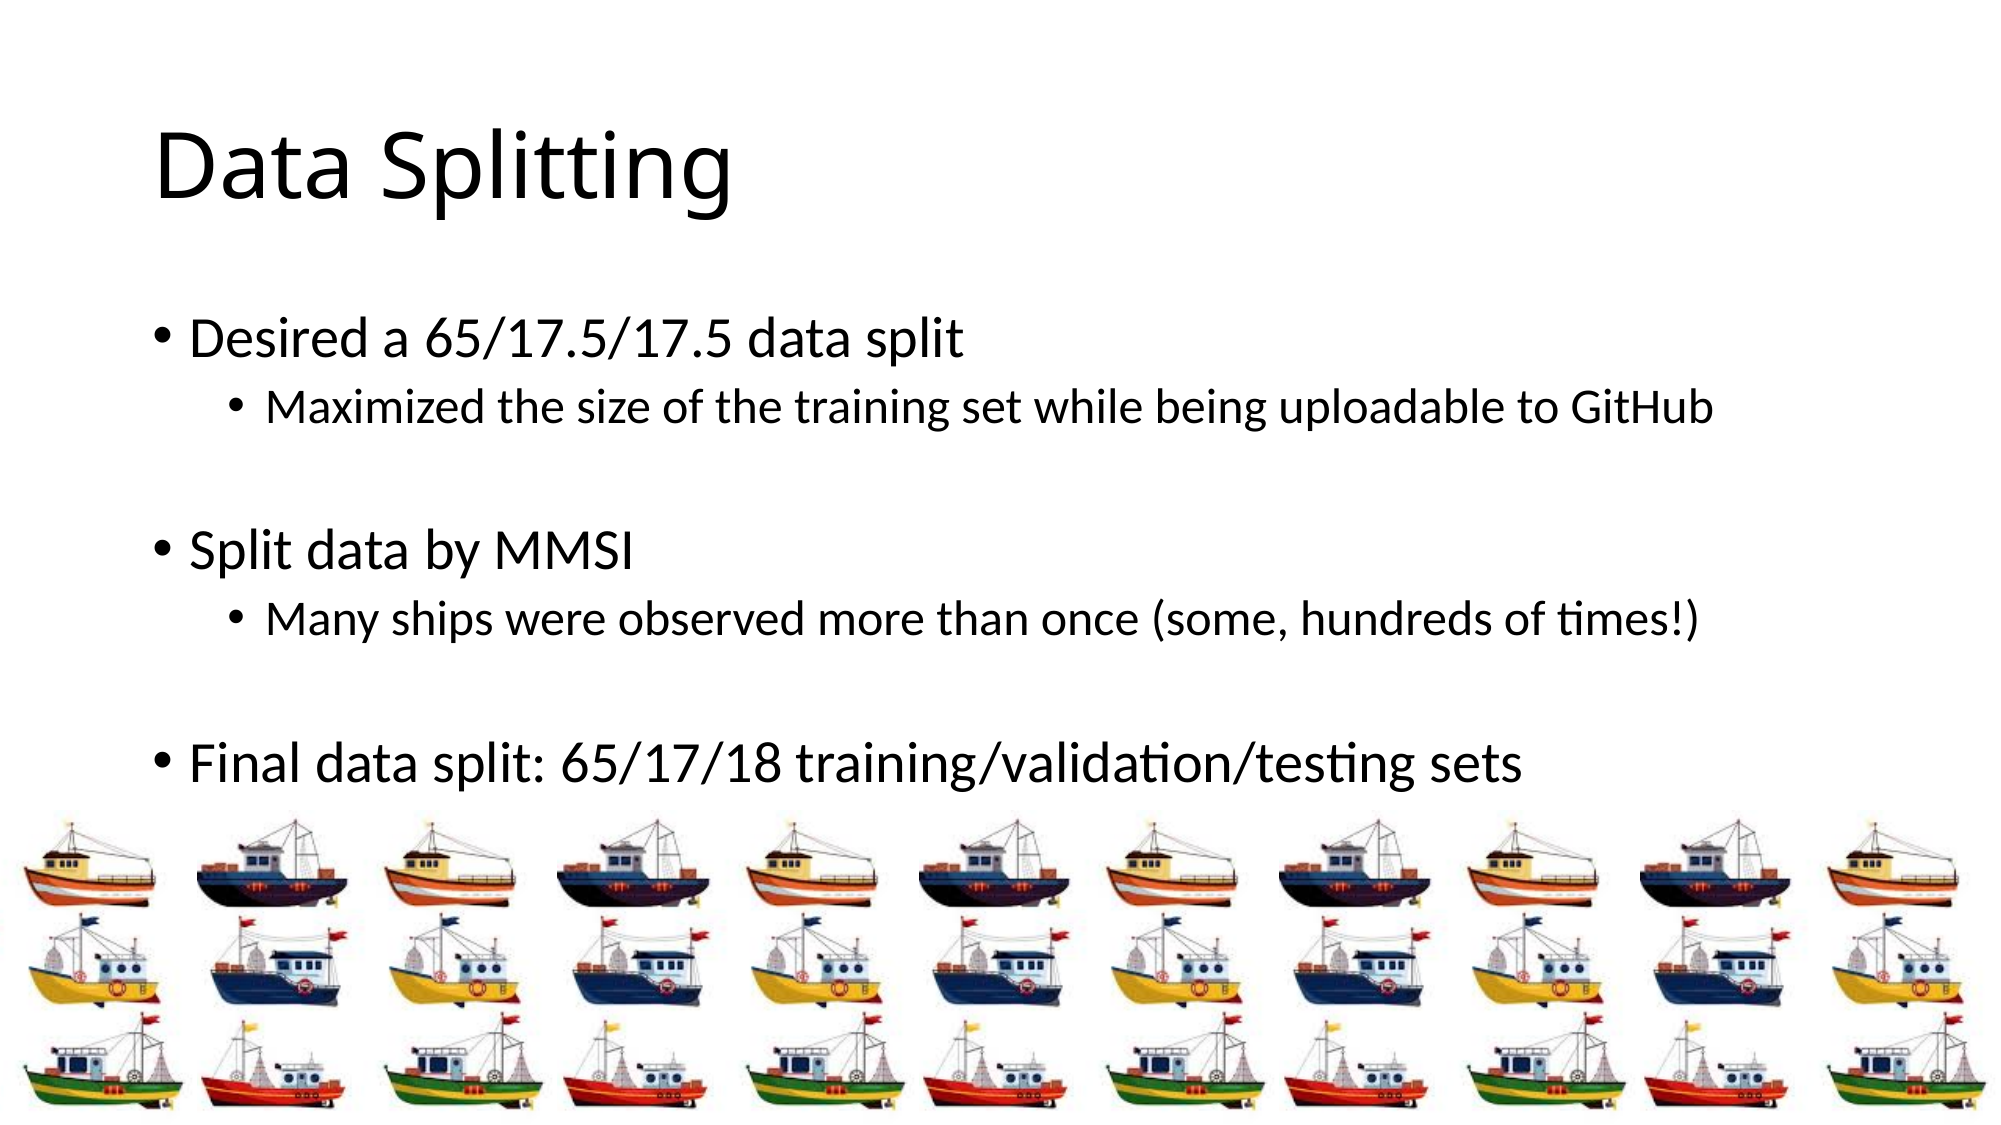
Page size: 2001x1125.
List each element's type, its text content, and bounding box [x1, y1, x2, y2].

title Data Splitting [137, 59, 1863, 278]
list Desired a 65/17.5/17.5 data split Maximized the size of the training set while being uploadable to GitHub Split data by MMSI Many ships were observed more than once (some, hundreds of times!) Final data split: 65/17/18 training/validation/testing sets [137, 299, 1863, 810]
picture [0, 810, 2000, 1125]
